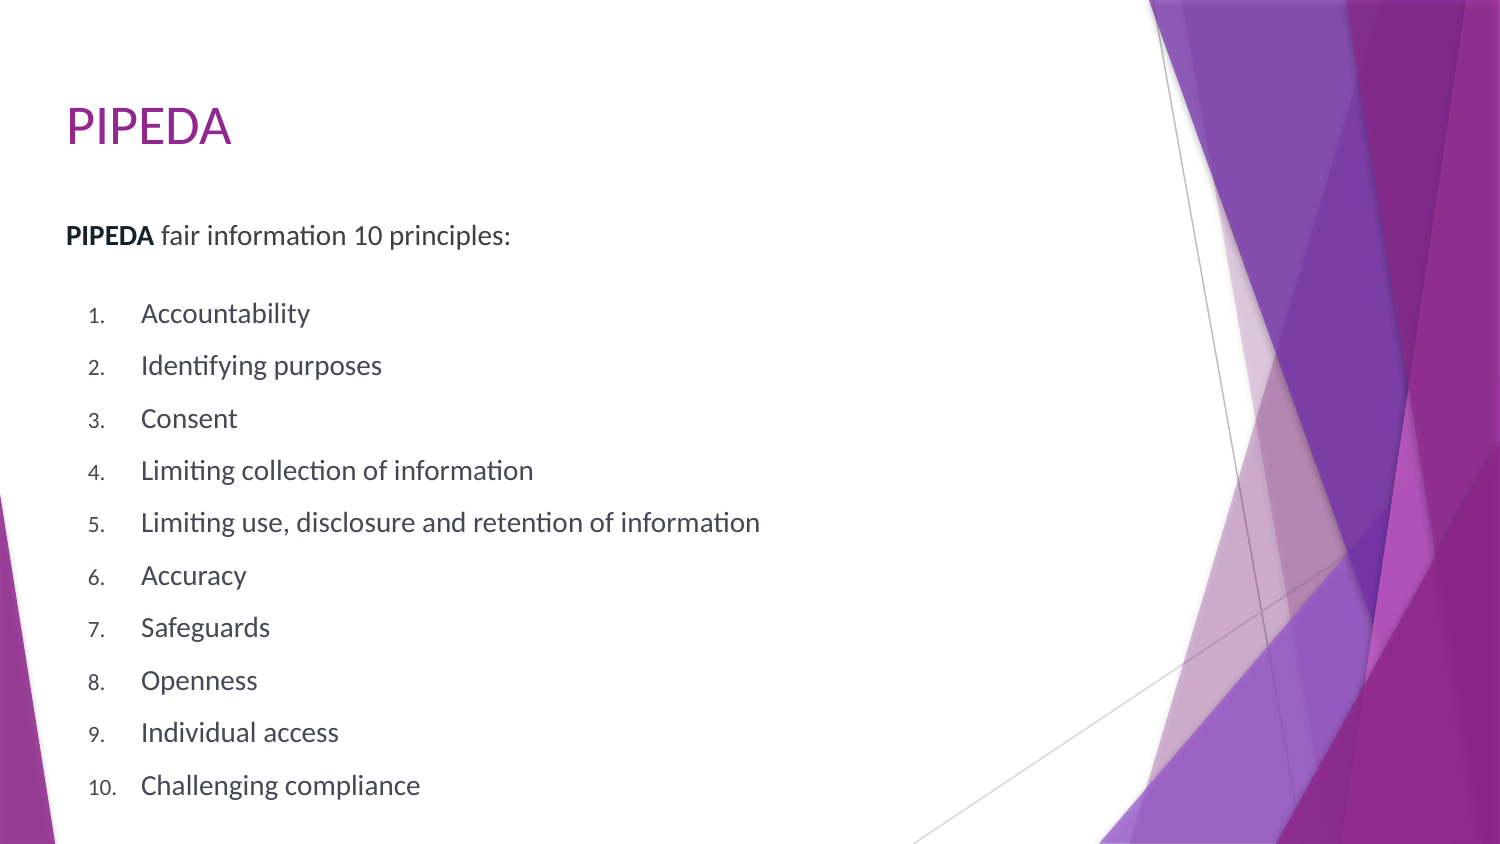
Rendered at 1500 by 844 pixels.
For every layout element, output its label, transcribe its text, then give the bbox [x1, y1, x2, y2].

list PIPEDA fair information 10 principles: Accountability Identifying purposes Consent Limiting collection of information Limiting use, disclosure and retention of information Accuracy Safeguards Openness Individual access Challenging compliance [51, 201, 1449, 833]
title PIPEDA [51, 72, 1449, 167]
